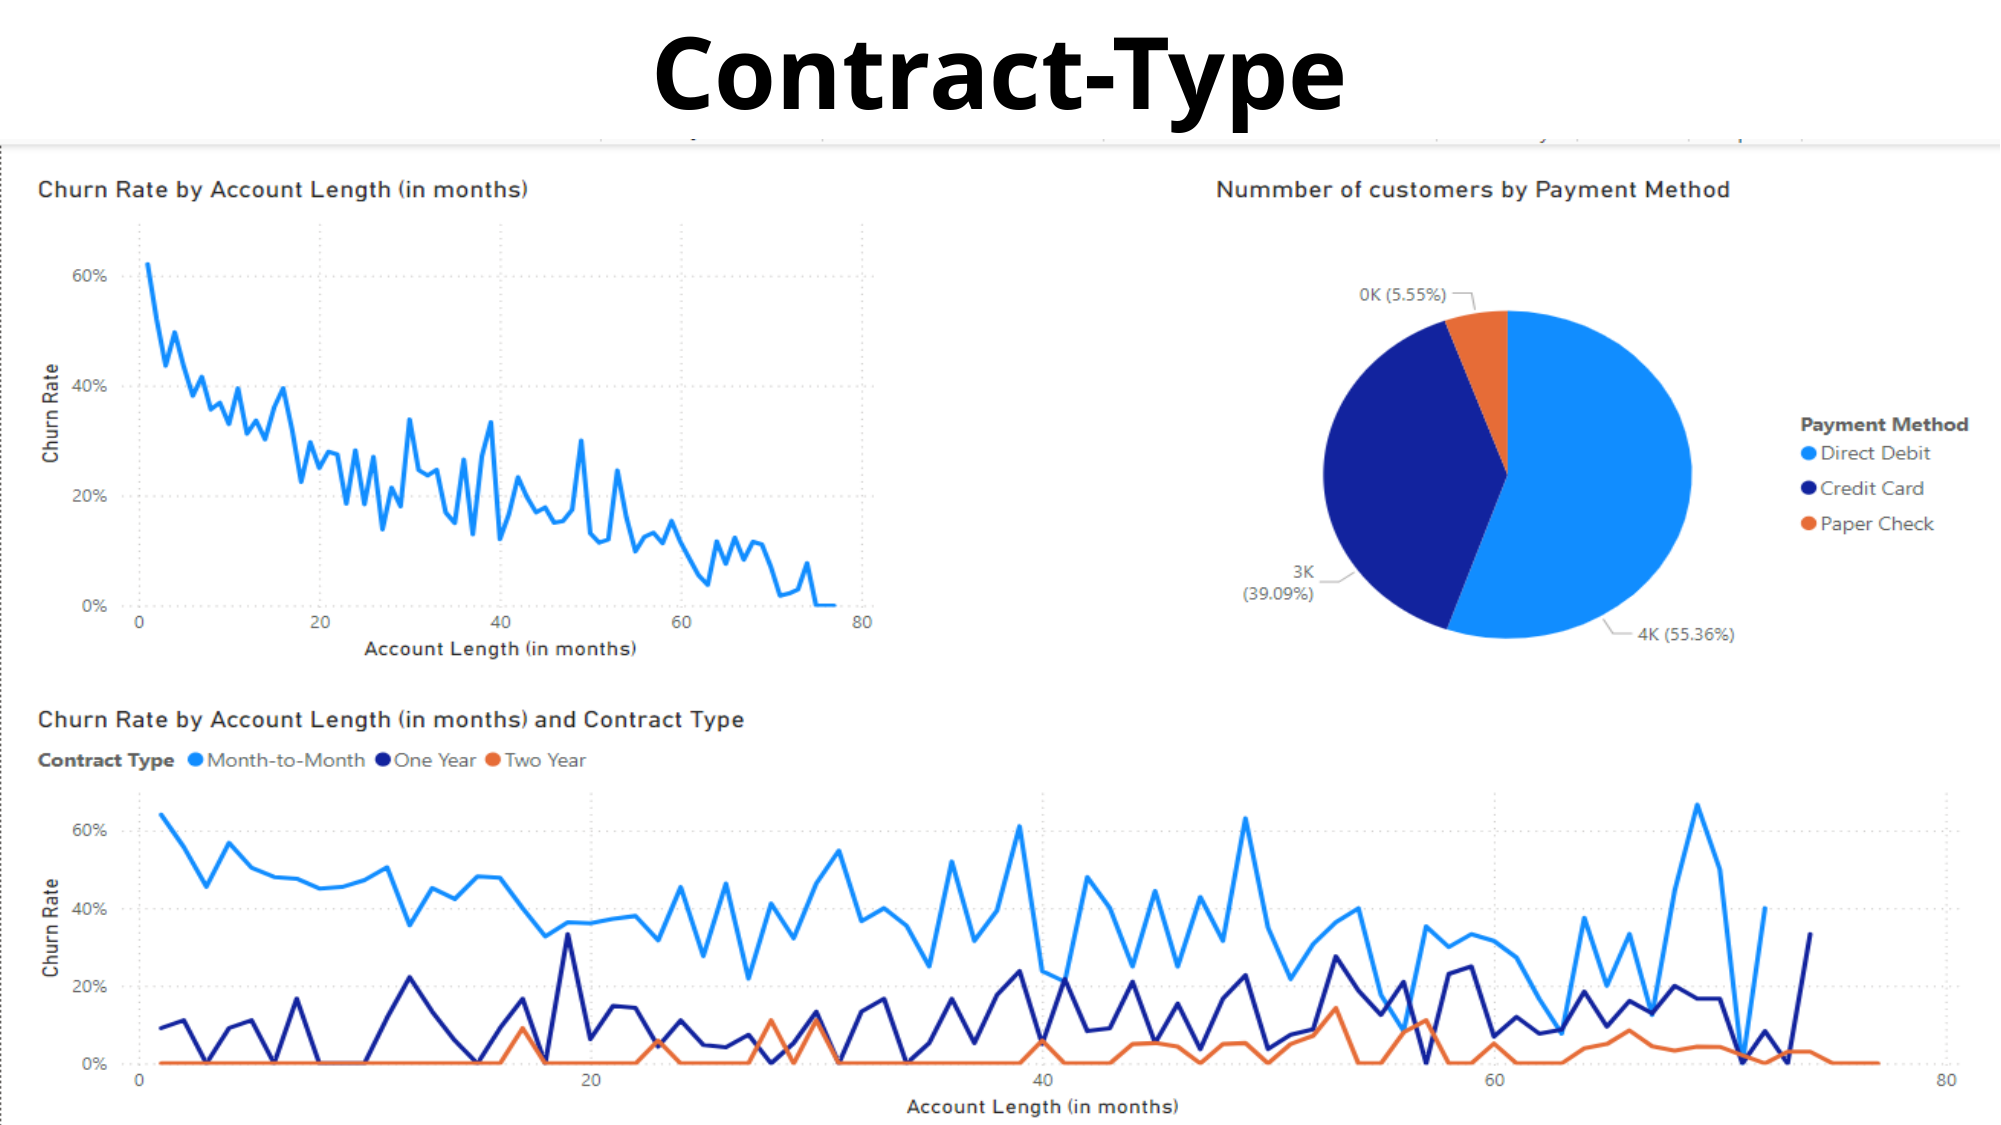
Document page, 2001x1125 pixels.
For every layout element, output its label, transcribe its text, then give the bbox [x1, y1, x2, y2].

title Contract-Type [137, 0, 1863, 139]
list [0, 139, 2000, 1125]
